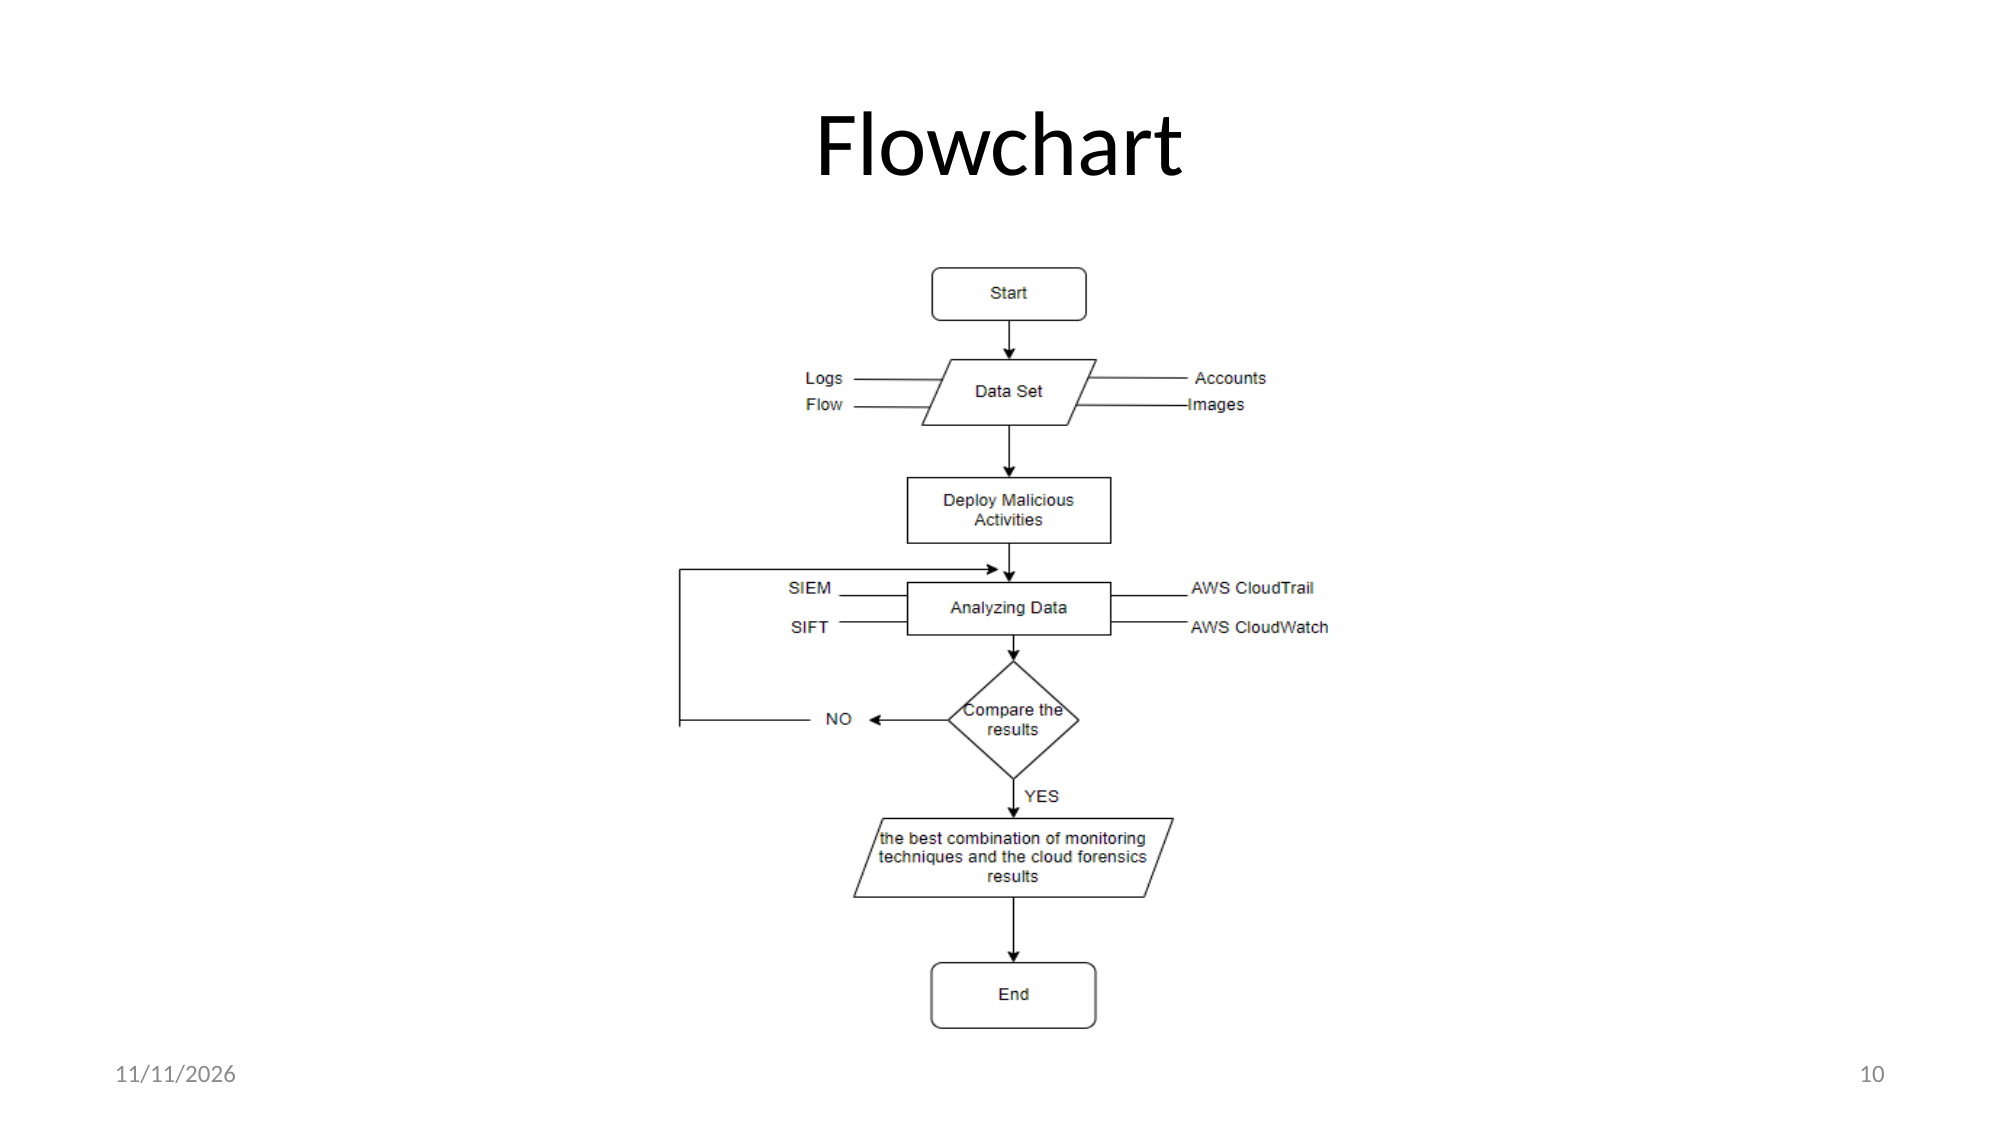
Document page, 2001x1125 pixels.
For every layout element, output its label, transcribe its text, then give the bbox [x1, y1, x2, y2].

slide_number 10 [1433, 1042, 1900, 1103]
title Flowchart [99, 45, 1900, 233]
picture [656, 232, 1402, 1051]
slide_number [99, 1042, 567, 1103]
